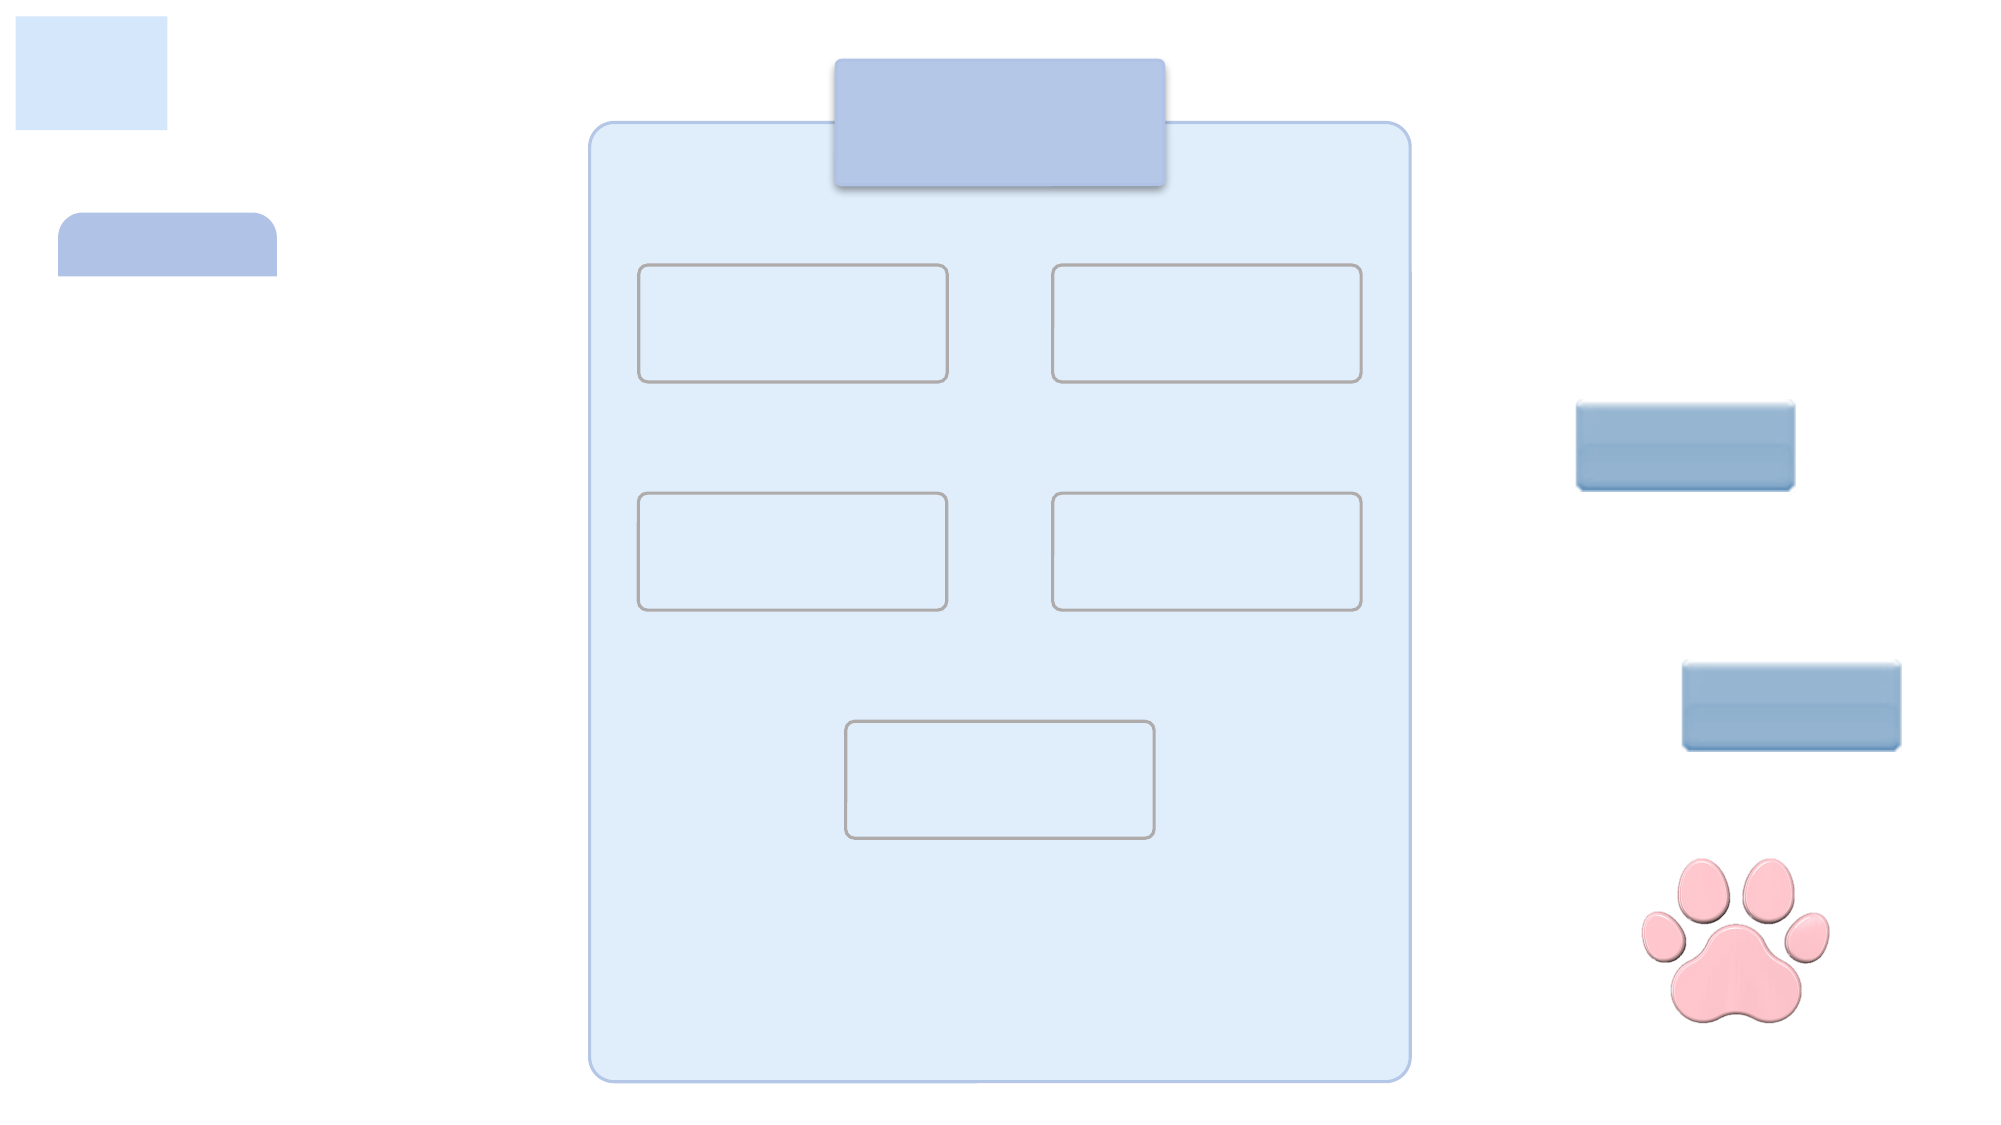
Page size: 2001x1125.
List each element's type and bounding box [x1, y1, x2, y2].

picture [1575, 399, 1796, 492]
text_box [835, 59, 1165, 186]
text_box [637, 263, 949, 384]
picture [1638, 855, 1833, 1026]
text_box [588, 121, 1412, 1083]
text_box [637, 492, 948, 612]
text_box [57, 211, 278, 278]
text_box [1051, 263, 1363, 384]
picture [1680, 659, 1902, 752]
text_box [1051, 492, 1363, 612]
text_box [844, 720, 1156, 840]
text_box [15, 15, 169, 131]
